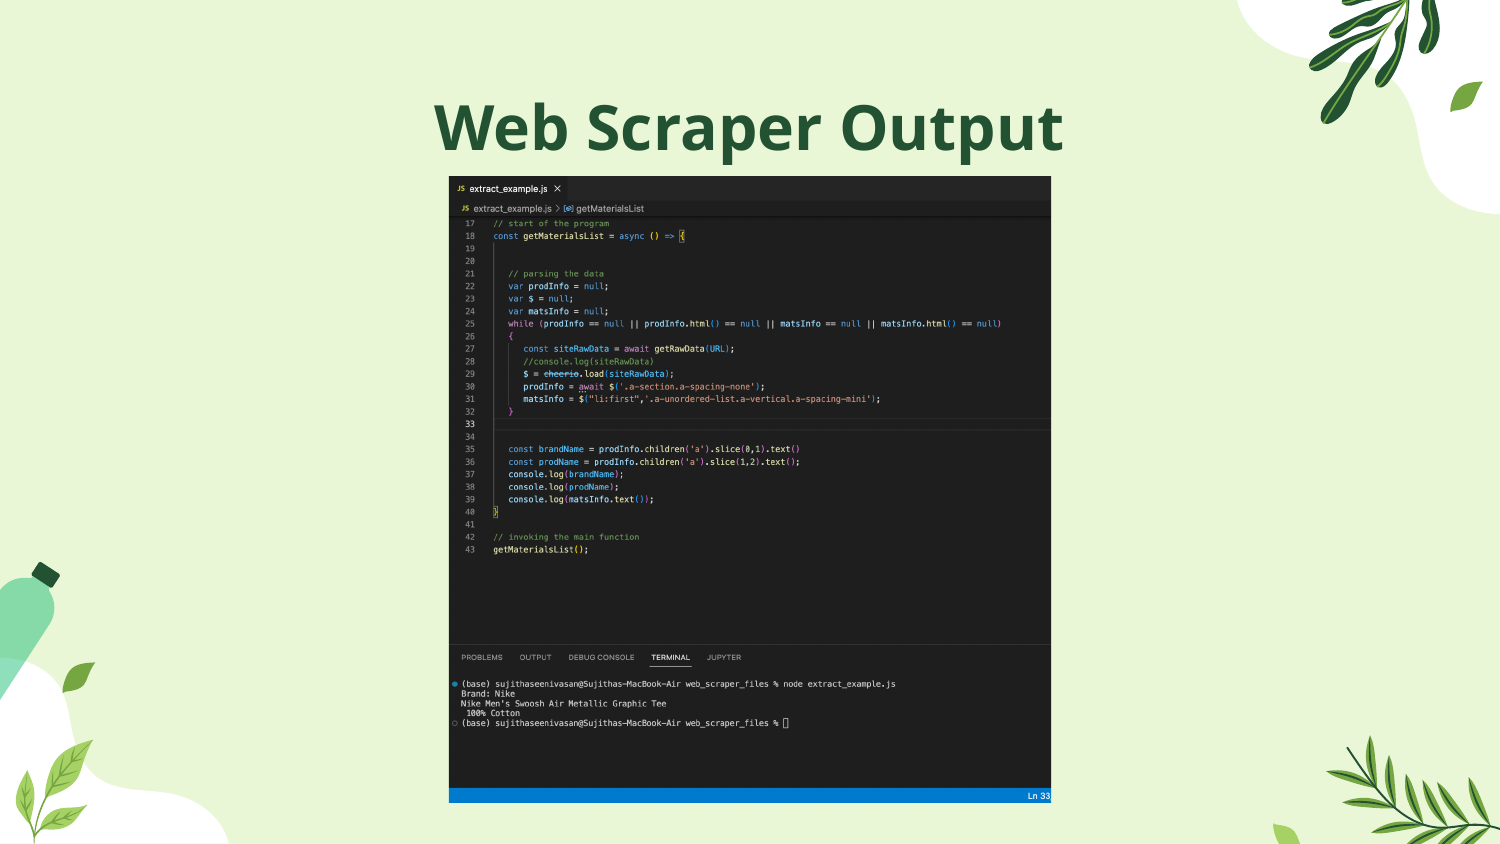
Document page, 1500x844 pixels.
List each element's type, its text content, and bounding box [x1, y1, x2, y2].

title Web Scraper Output [116, 72, 1383, 167]
picture [448, 175, 1052, 804]
